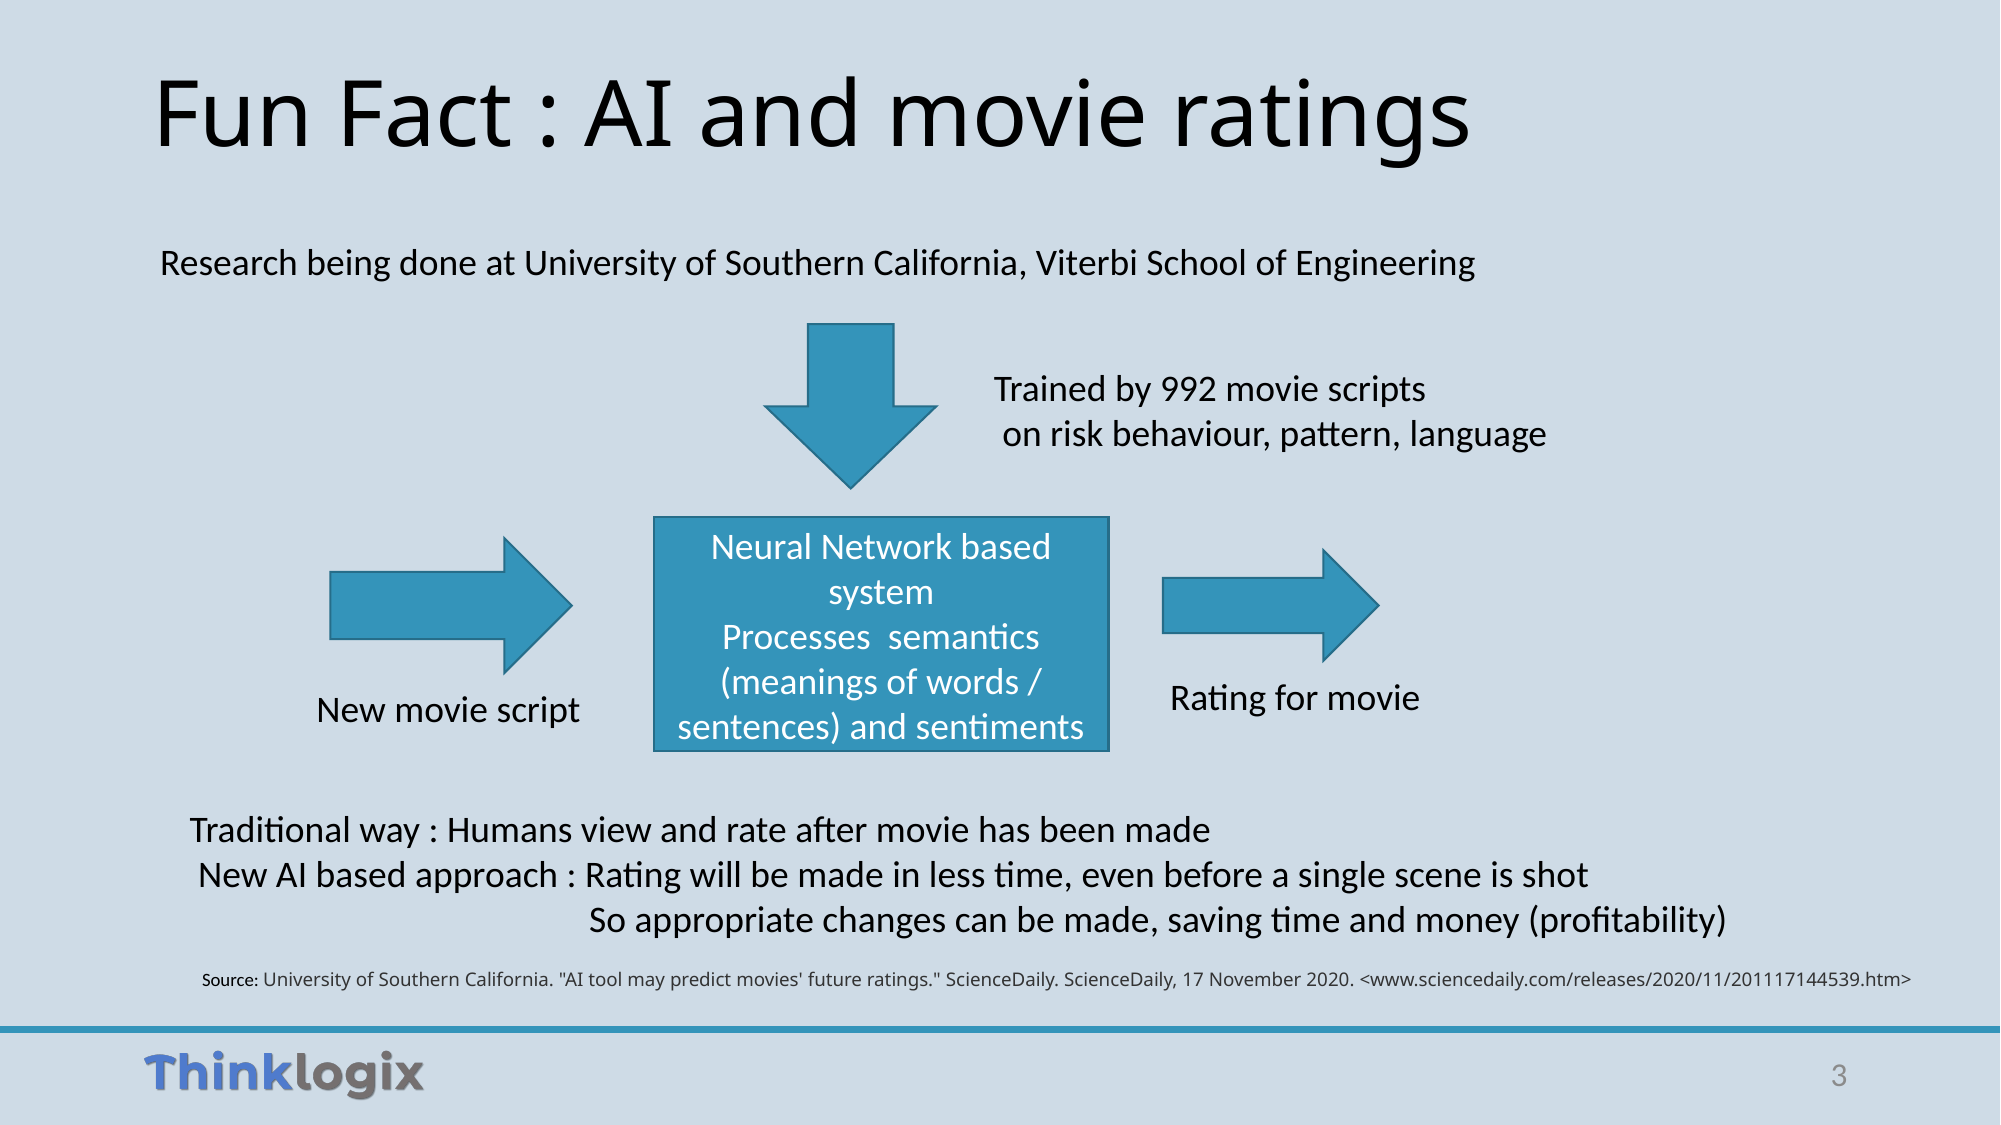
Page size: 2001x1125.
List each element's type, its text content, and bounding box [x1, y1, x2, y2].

text_box Traditional way : Humans view and rate after movie has been made New AI based approach : Rating will be made in less time, even before a single scene is shot So appropriate changes can be made, saving time and money (profitability) [174, 797, 1744, 948]
text_box [1161, 547, 1381, 664]
text_box [329, 535, 574, 676]
text_box Source: University of Southern California. "AI tool may predict movies' future ratings." ScienceDaily. ScienceDaily, 17 November 2020. <www.sciencedaily.com/releases/2020/11/201117144539.htm> [187, 960, 1957, 998]
text_box Trained by 992 movie scripts on risk behaviour, pattern, language [978, 356, 1563, 506]
text_box New movie script [301, 677, 596, 737]
slide_number 3 [1412, 1042, 1863, 1103]
text_box Research being done at University of Southern California, Viterbi School of Engineering [145, 230, 1493, 291]
picture [115, 1036, 456, 1109]
text_box [762, 323, 939, 490]
text_box Rating for movie [1147, 665, 1436, 726]
text_box Neural Network based system Processes semantics (meanings of words / sentences) and sentiments [653, 516, 1110, 752]
title Fun Fact : AI and movie ratings [137, 59, 1863, 201]
